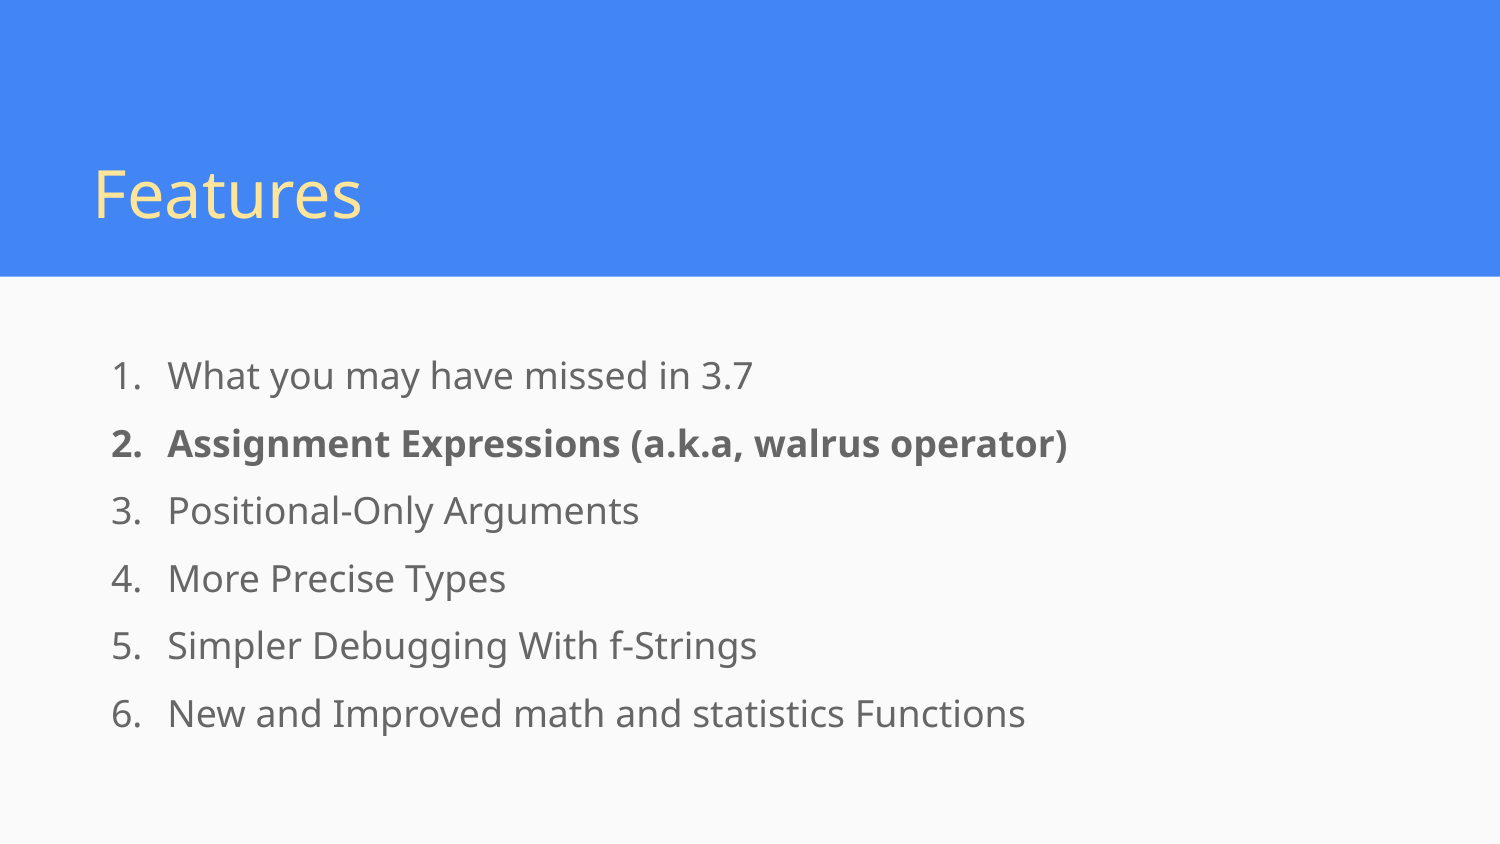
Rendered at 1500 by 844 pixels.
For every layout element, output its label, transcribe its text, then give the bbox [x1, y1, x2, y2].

list What you may have missed in 3.7 Assignment Expressions (a.k.a, walrus operator) Positional-Only Arguments More Precise Types Simpler Debugging With f-Strings New and Improved math and statistics Functions [77, 314, 1427, 760]
title Features [77, 121, 1427, 248]
